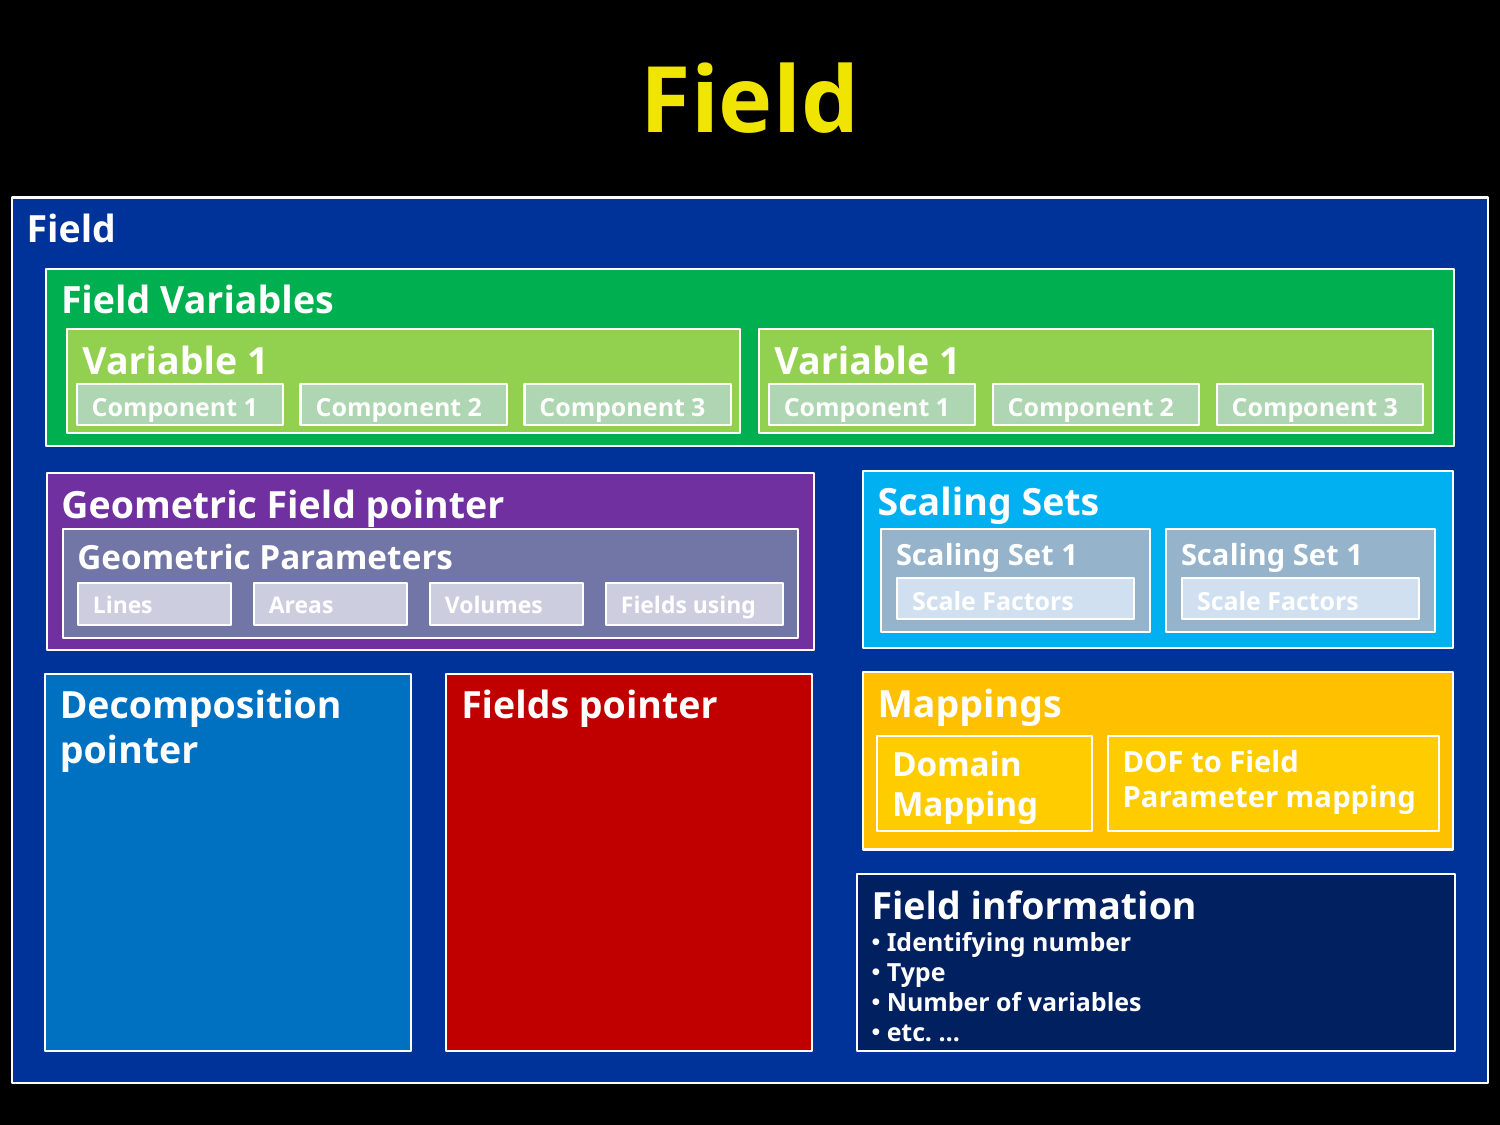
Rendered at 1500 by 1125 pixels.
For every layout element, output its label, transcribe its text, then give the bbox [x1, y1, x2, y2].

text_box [11, 197, 1489, 1084]
title Field [0, 1, 1500, 190]
